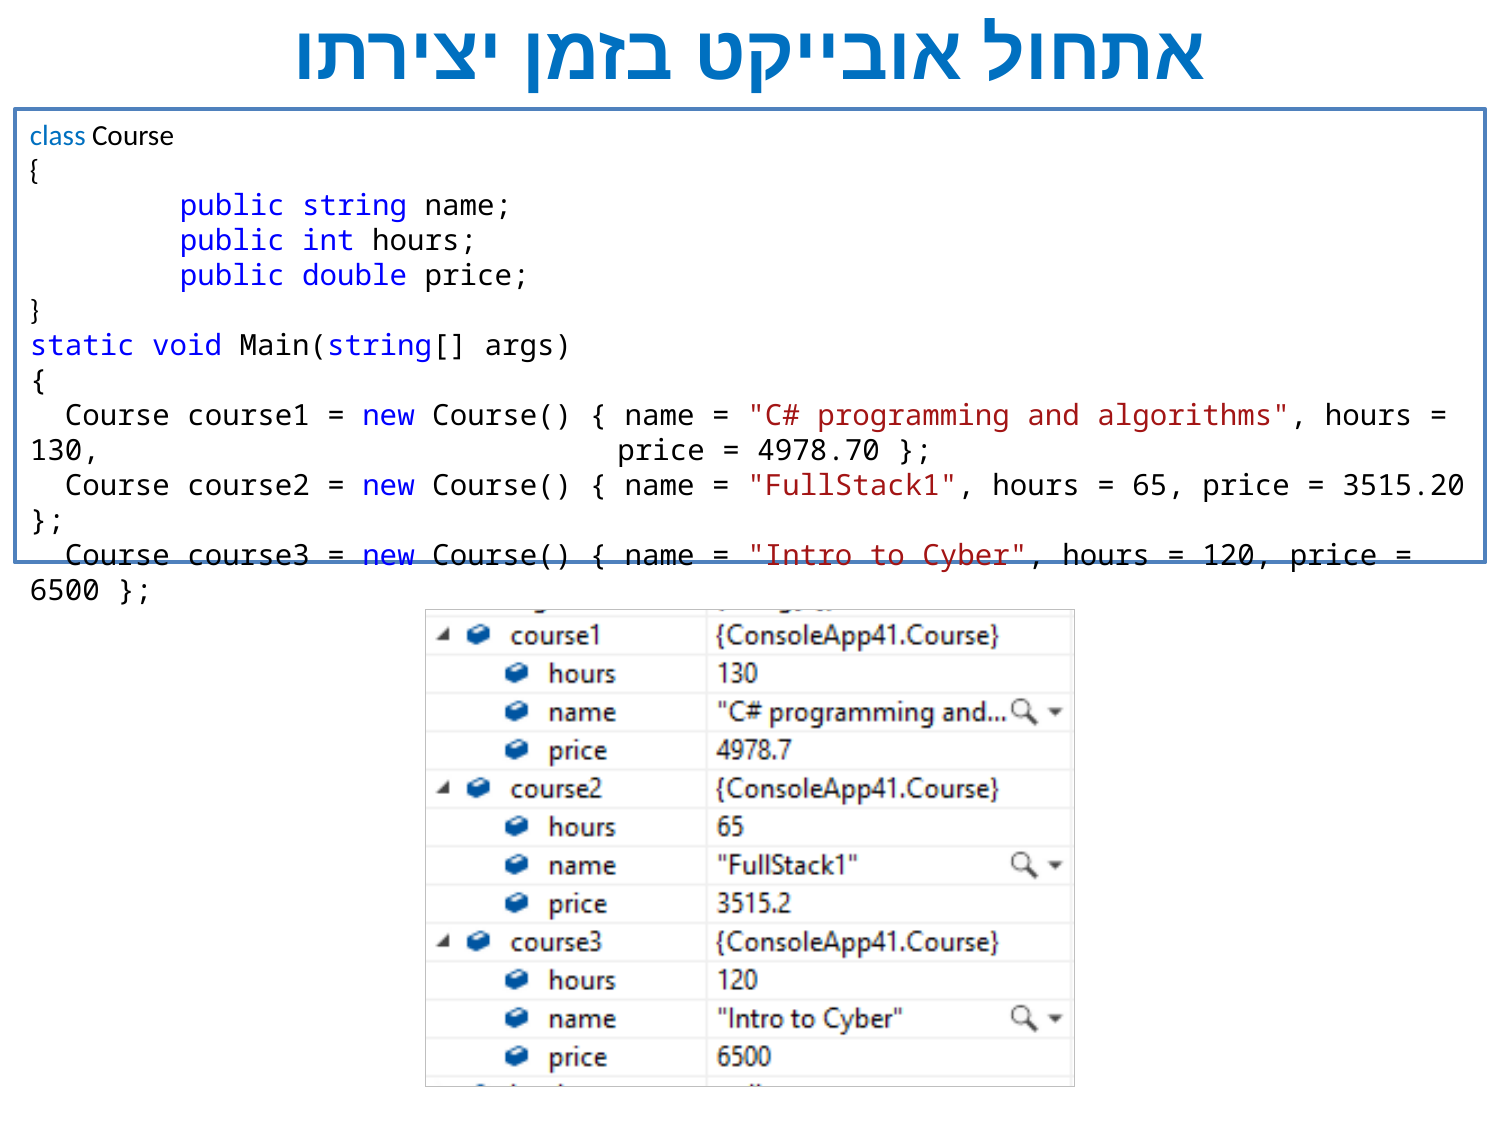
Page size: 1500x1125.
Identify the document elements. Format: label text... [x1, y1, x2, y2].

picture [424, 609, 1076, 1087]
text_box class Course { public string name; public int hours; public double price; } static void Main(string[] args) { Course course1 = new Course() { name = "C# programming and algorithms", hours = 130, price = 4978.70 }; Course course2 = new Course() { name = "FullStack1", hours = 65, price = 3515.20 }; Course course3 = new Course() { name = "Intro to Cyber", hours = 120, price = 6500 }; [13, 107, 1487, 564]
title אתחול אובייקט בזמן יצירתו [135, 0, 1365, 107]
